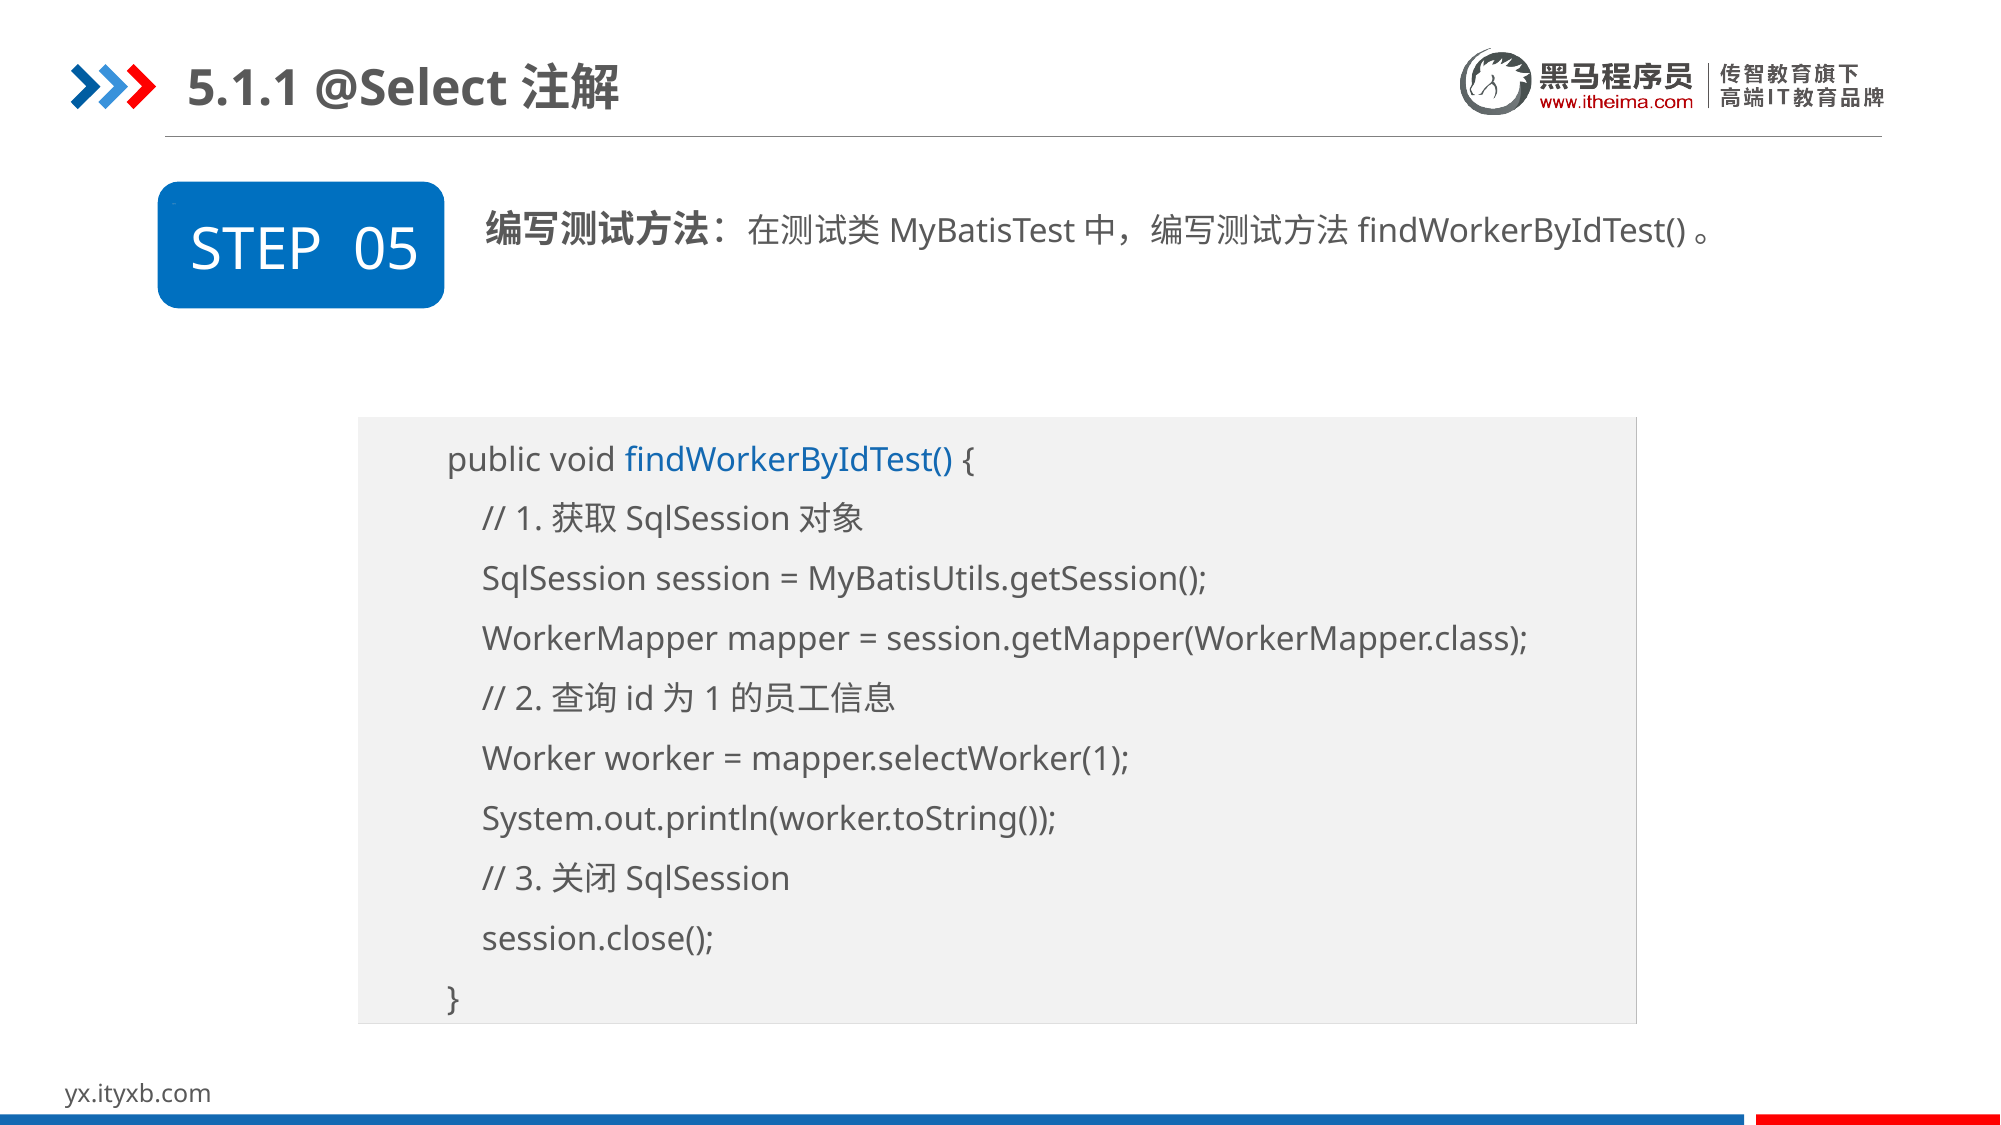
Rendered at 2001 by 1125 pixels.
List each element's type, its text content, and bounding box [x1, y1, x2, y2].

text_box 编写测试方法：在测试类MyBatisTest中，编写测试方法findWorkerByIdTest()。 [470, 175, 1863, 258]
picture [1460, 48, 1887, 115]
picture [358, 417, 1639, 1026]
text_box [156, 180, 446, 310]
text_box public void findWorkerByIdTest() { // 1.获取SqlSession对象 SqlSession session = MyBatisUtils.getSession(); WorkerMapper mapper = session.getMapper(WorkerMapper.class); // 2.查询id为1的员工信息 Worker worker = mapper.selectWorker(1); System.out.println(worker.toString()); // 3.关闭SqlSession session.close(); } [432, 410, 1730, 1024]
text_box STEP 05 [172, 203, 439, 289]
text_box 5.1.1 @Select注解 [187, 43, 673, 127]
